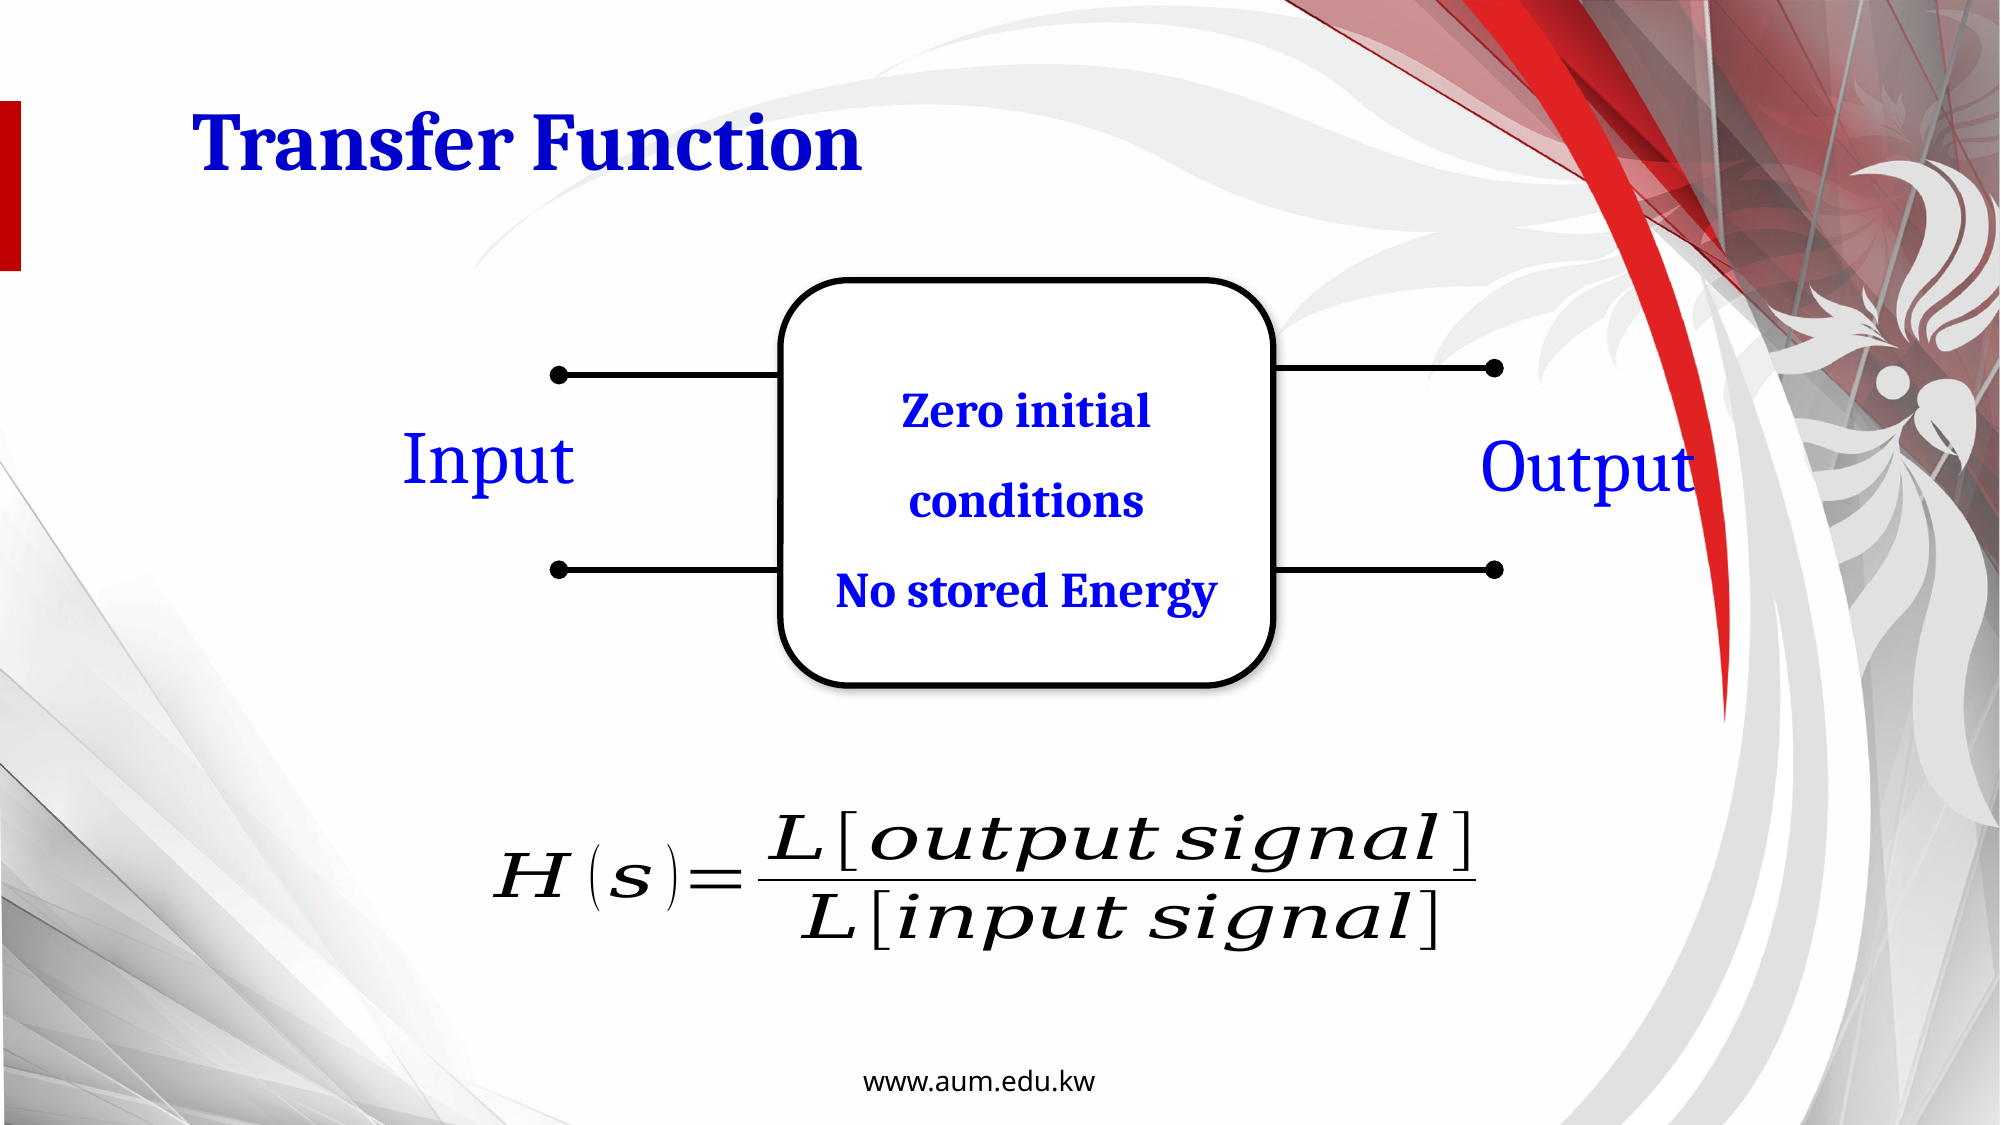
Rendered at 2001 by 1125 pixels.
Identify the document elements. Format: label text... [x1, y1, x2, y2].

text_box Output [1467, 408, 1712, 514]
text_box Transfer Function [177, 80, 902, 195]
text_box Zero initial conditions No stored Energy [778, 278, 1276, 688]
text_box Input [388, 400, 590, 506]
picture [0, 0, 2000, 1125]
